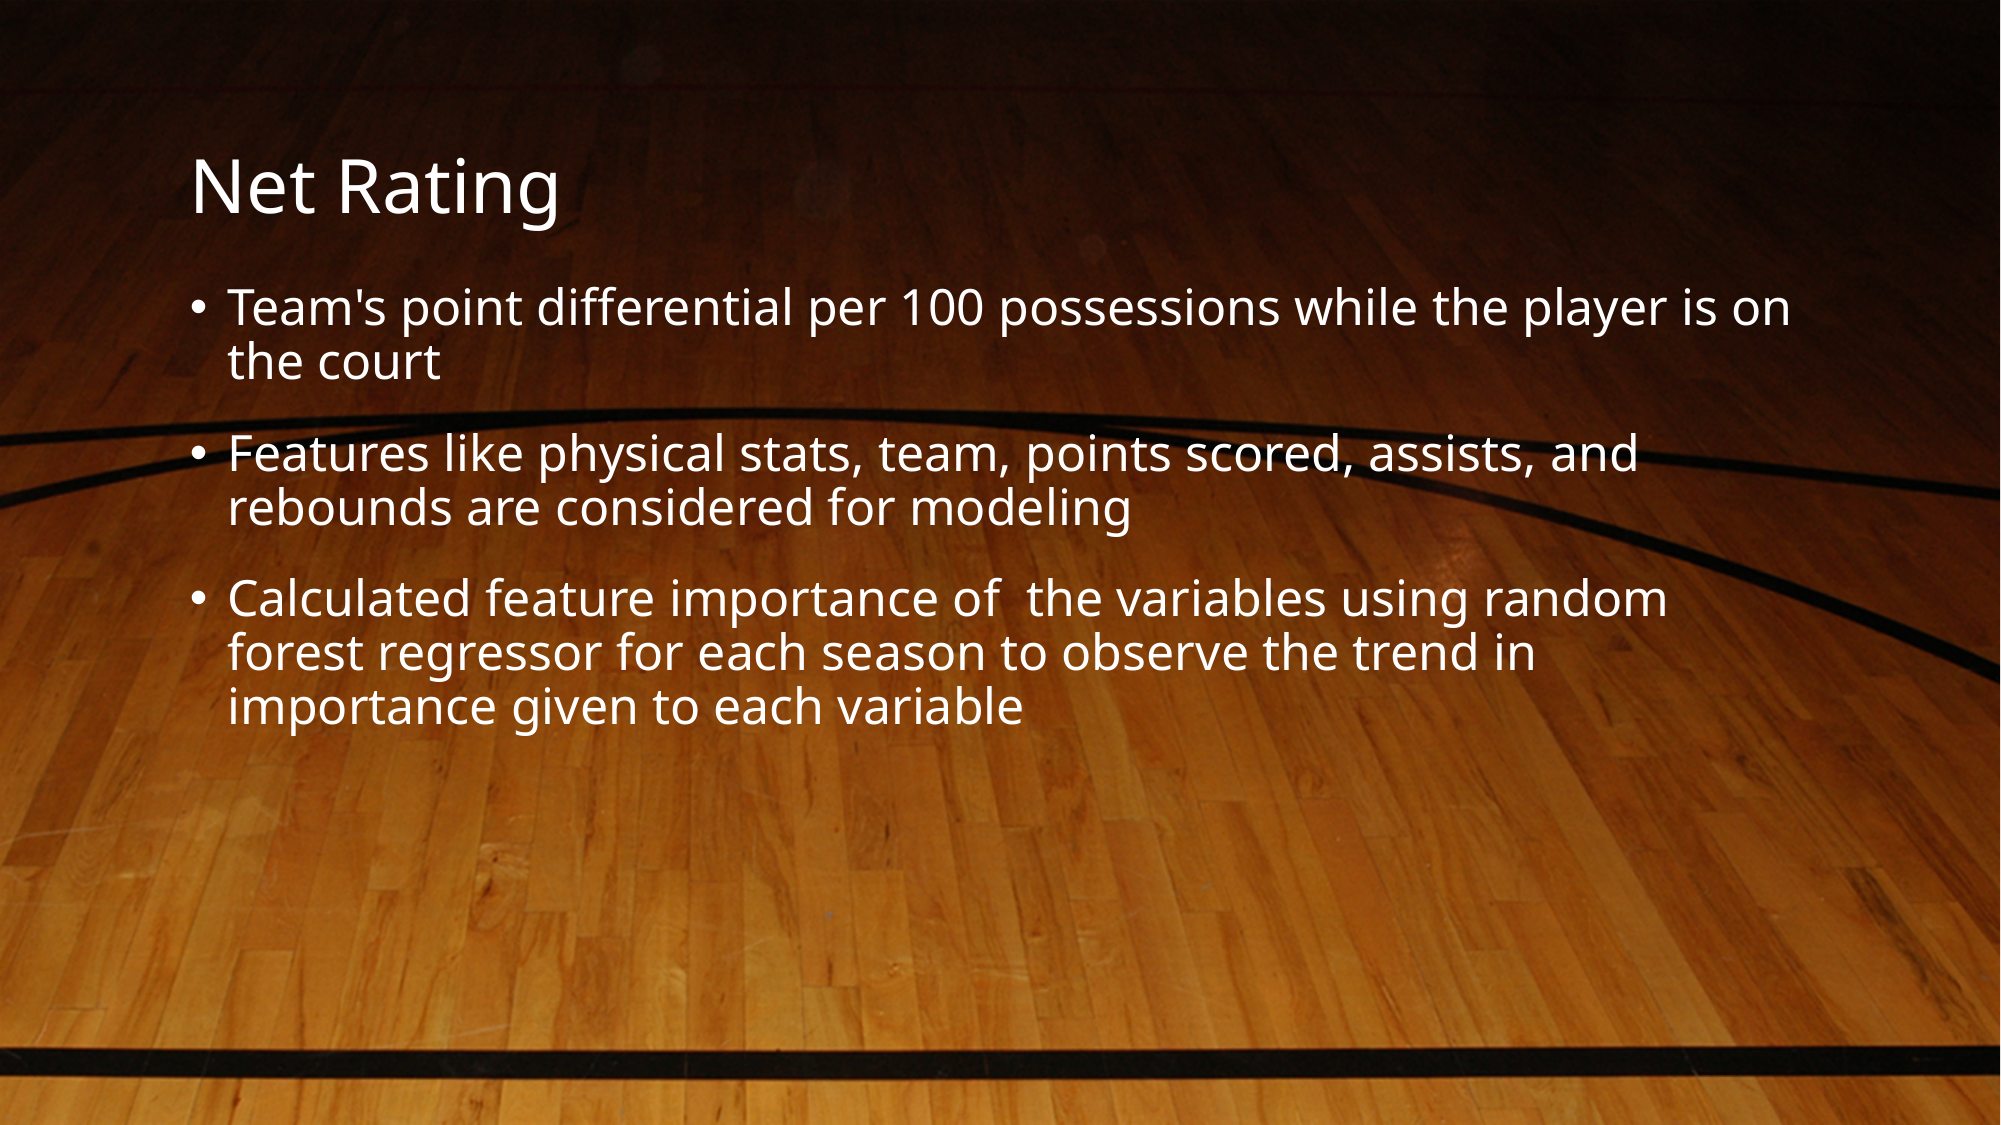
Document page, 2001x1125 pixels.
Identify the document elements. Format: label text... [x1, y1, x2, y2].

picture [0, 0, 2001, 1125]
list Team's point differential per 100 possessions while the player is on the court Features like physical stats, team, points scored, assists, and rebounds are considered for modeling Calculated feature importance of the variables using random forest regressor for each season to observe the trend in importance given to each variable [174, 275, 1825, 988]
title Net Rating [174, 50, 1825, 238]
